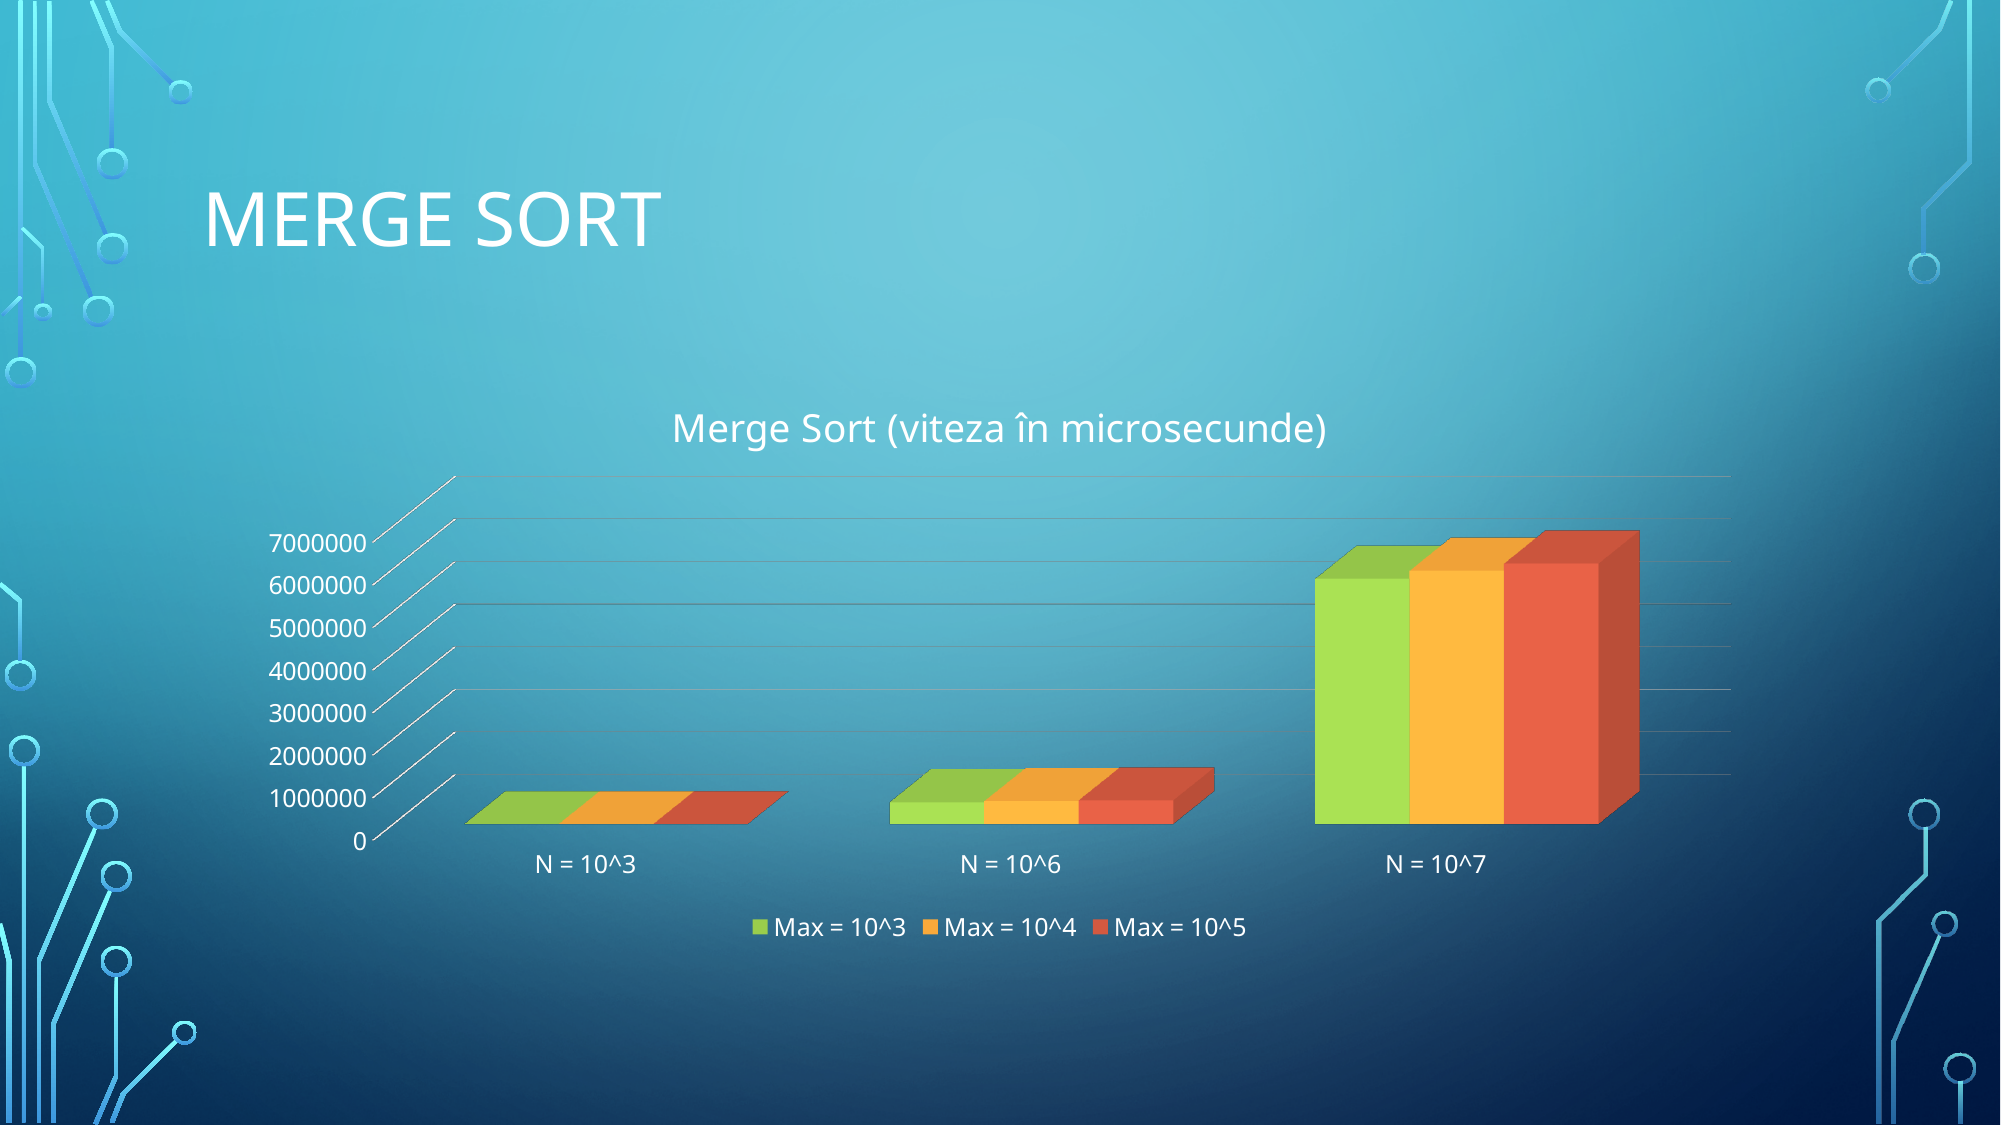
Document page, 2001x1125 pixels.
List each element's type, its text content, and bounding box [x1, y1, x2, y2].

title Merge Sort [187, 101, 1813, 344]
chart [186, 368, 1813, 951]
